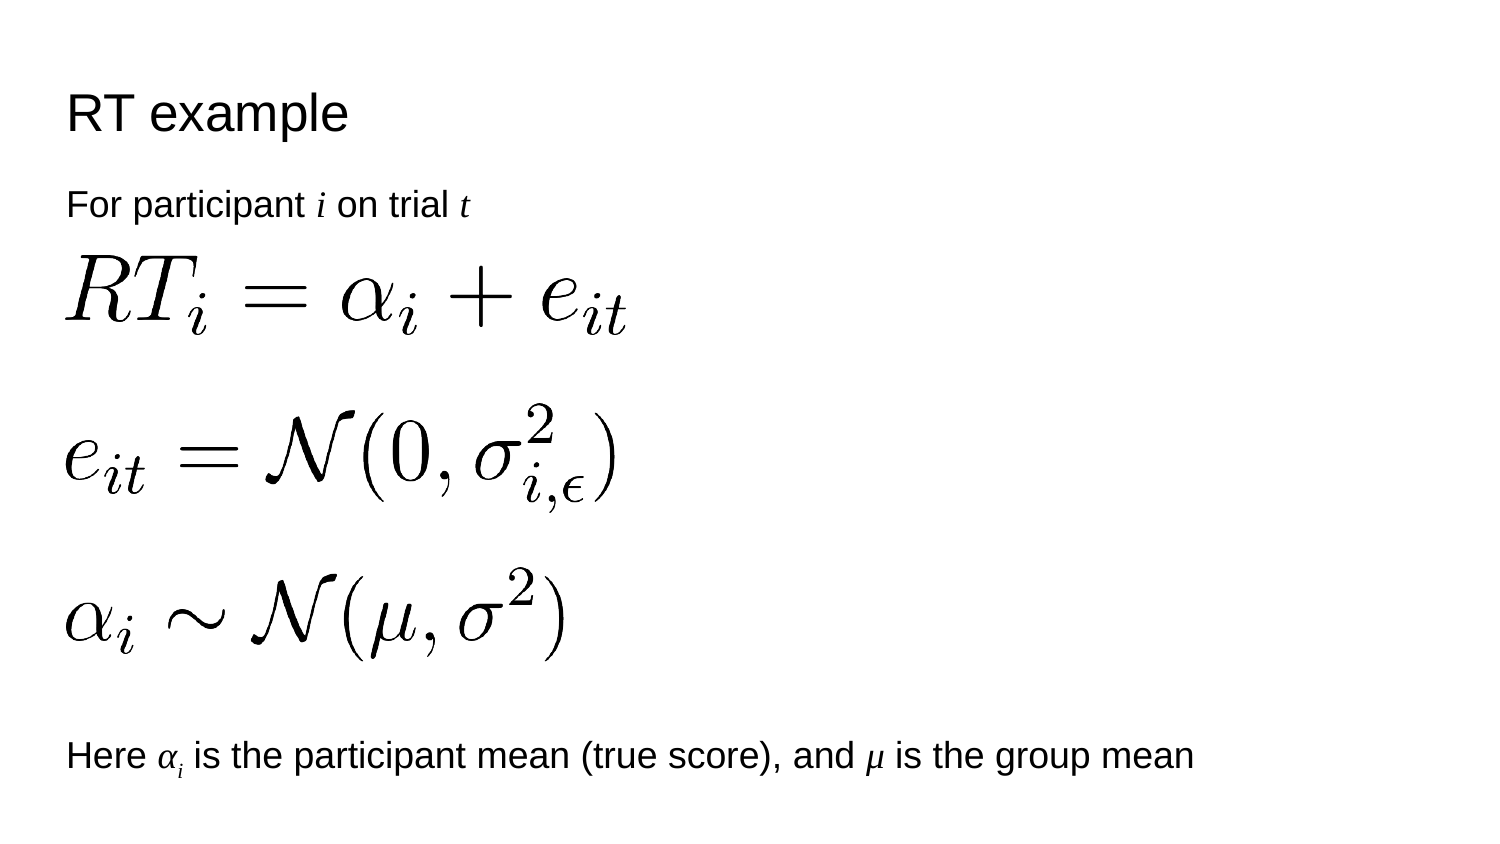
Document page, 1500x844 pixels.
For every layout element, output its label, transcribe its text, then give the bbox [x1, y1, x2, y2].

picture [65, 403, 615, 514]
picture [64, 254, 626, 336]
title RT example [51, 63, 1449, 157]
picture [65, 567, 564, 662]
list For participant i on trial t [51, 157, 1449, 719]
text_box Here αi is the participant mean (true score), and μ is the group mean [51, 716, 1377, 811]
